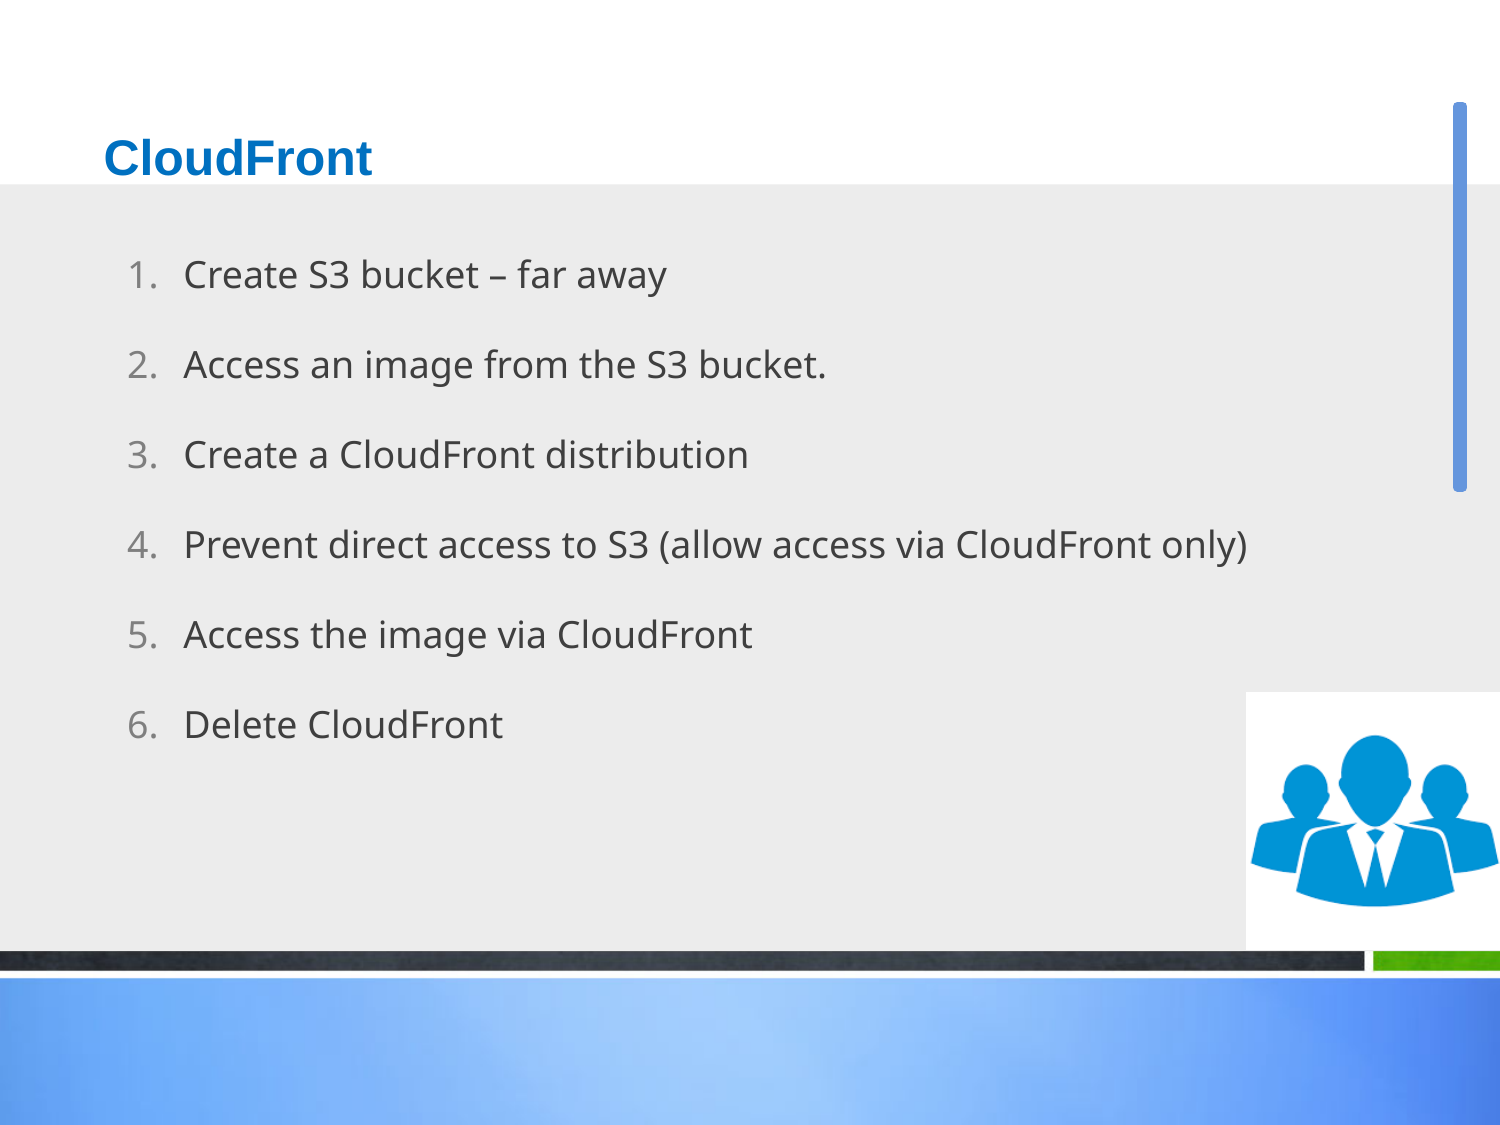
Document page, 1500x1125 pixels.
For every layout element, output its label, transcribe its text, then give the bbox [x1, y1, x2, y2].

picture [1245, 692, 1500, 950]
picture [0, 952, 1500, 1125]
title CloudFront [88, 125, 1326, 232]
text_box Create S3 bucket – far away Access an image from the S3 bucket. Create a CloudFront distribution Prevent direct access to S3 (allow access via CloudFront only) Access the image via CloudFront Delete CloudFront [112, 243, 1400, 797]
text_box [1457, 106, 1463, 488]
text_box [0, 184, 1500, 952]
picture [0, 0, 1500, 184]
